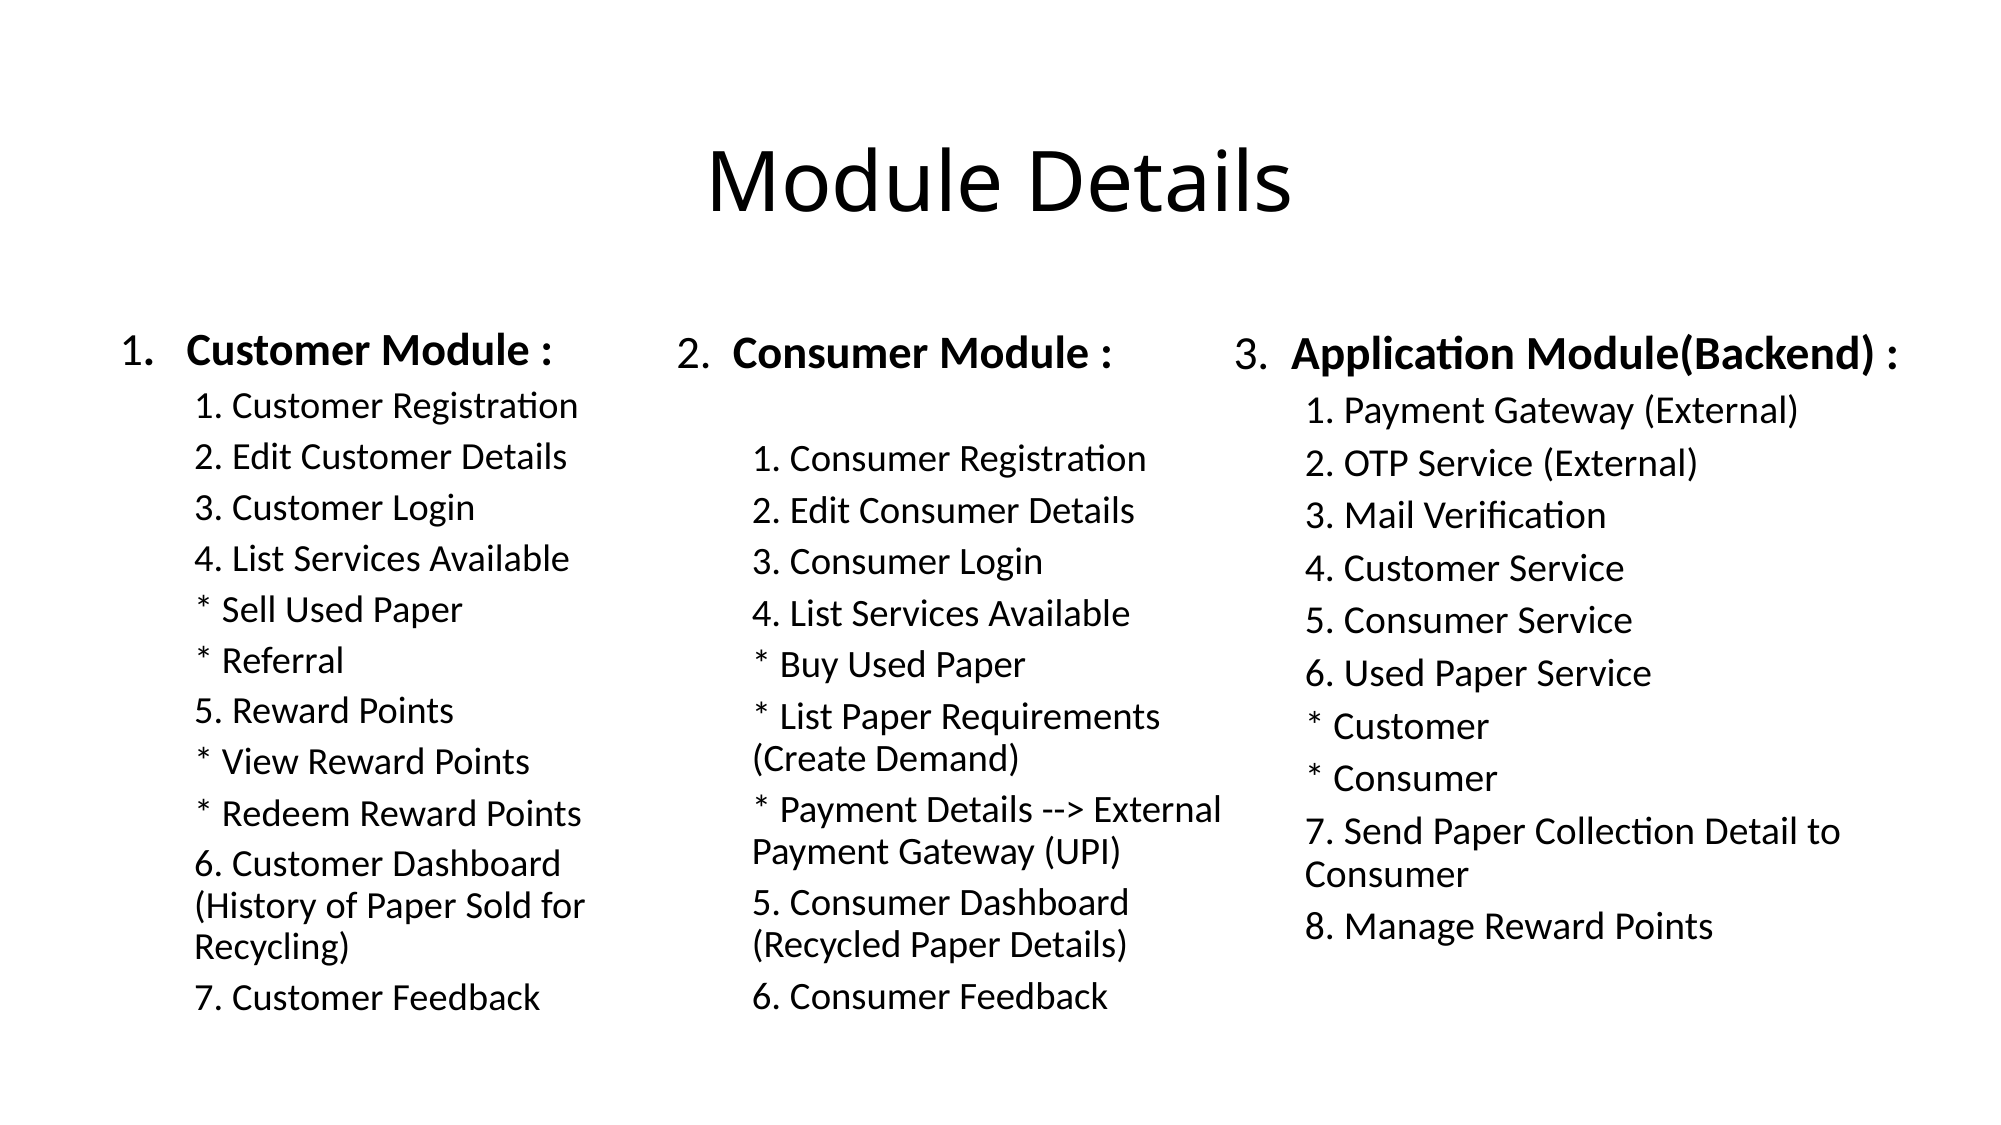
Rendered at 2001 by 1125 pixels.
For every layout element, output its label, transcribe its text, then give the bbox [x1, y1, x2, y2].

text_box 2. Consumer Module : 1. Consumer Registration 2. Edit Consumer Details 3. Consumer Login 4. List Services Available * Buy Used Paper * List Paper Requirements (Create Demand) * Payment Details --> External Payment Gateway (UPI) 5. Consumer Dashboard (Recycled Paper Details) 6. Consumer Feedback [661, 320, 1247, 1058]
title Module Details [249, 130, 1750, 238]
text_box 3. Application Module(Backend) : 1. Payment Gateway (External) 2. OTP Service (External) 3. Mail Verification 4. Customer Service 5. Consumer Service 6. Used Paper Service * Customer * Consumer 7. Send Paper Collection Detail to Consumer 8. Manage Reward Points [1218, 320, 1962, 995]
subtitle 1. Customer Module : 1. Customer Registration 2. Edit Customer Details 3. Customer Login 4. List Services Available * Sell Used Paper * Referral 5. Reward Points * View Reward Points * Redeem Reward Points 6. Customer Dashboard (History of Paper Sold for Recycling) 7. Customer Feedback [104, 318, 690, 1058]
